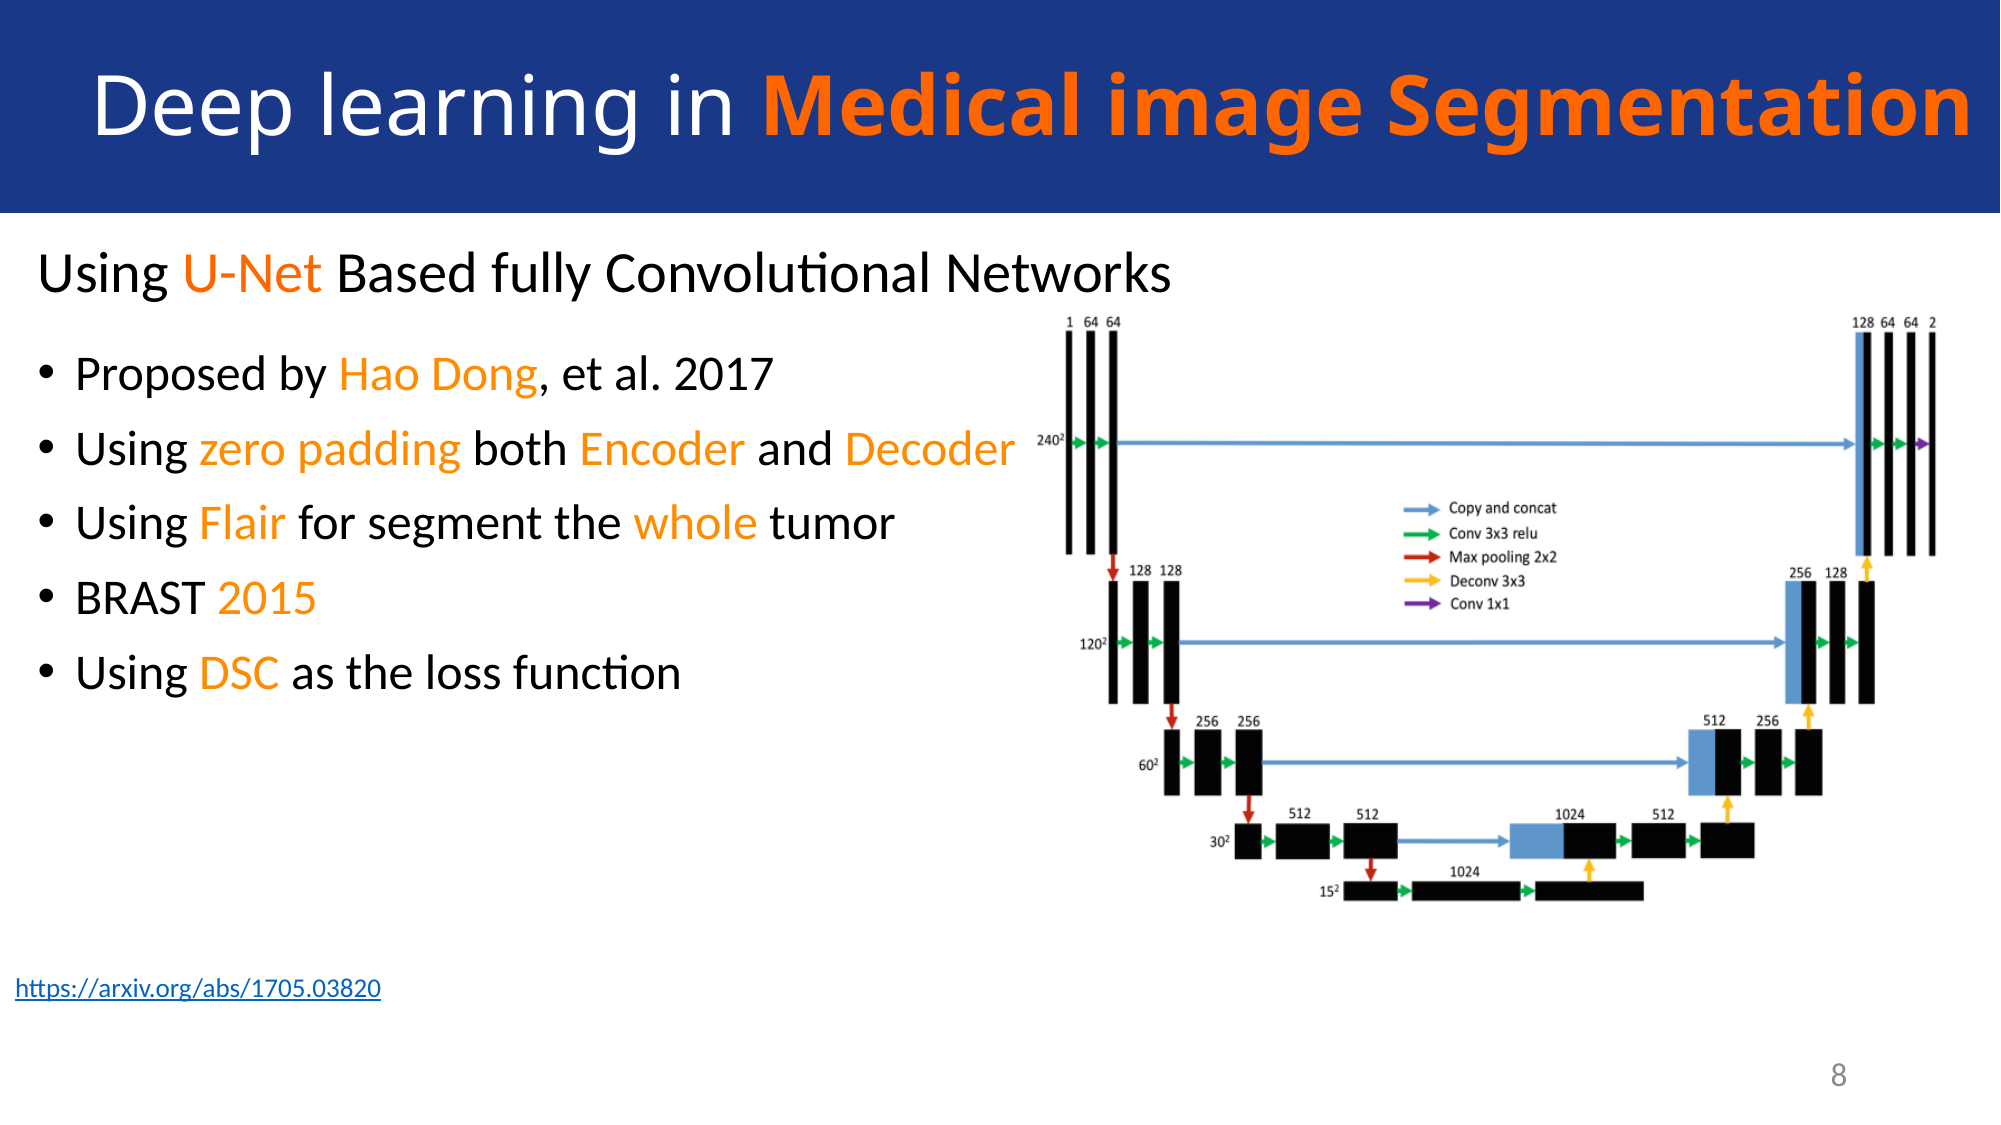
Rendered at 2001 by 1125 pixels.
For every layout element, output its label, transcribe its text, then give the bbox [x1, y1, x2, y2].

text_box [0, 966, 2000, 1119]
title Deep learning in Medical image Segmentation [0, 0, 2000, 218]
text_box Proposed by Hao Dong, et al. 2017 Using zero padding both Encoder and Decoder Using Flair for segment the whole tumor BRAST 2015 Using DSC as the loss function [22, 339, 1168, 964]
picture [1016, 293, 1970, 922]
text_box Using U-Net Based fully Convolutional Networks [22, 234, 1315, 339]
